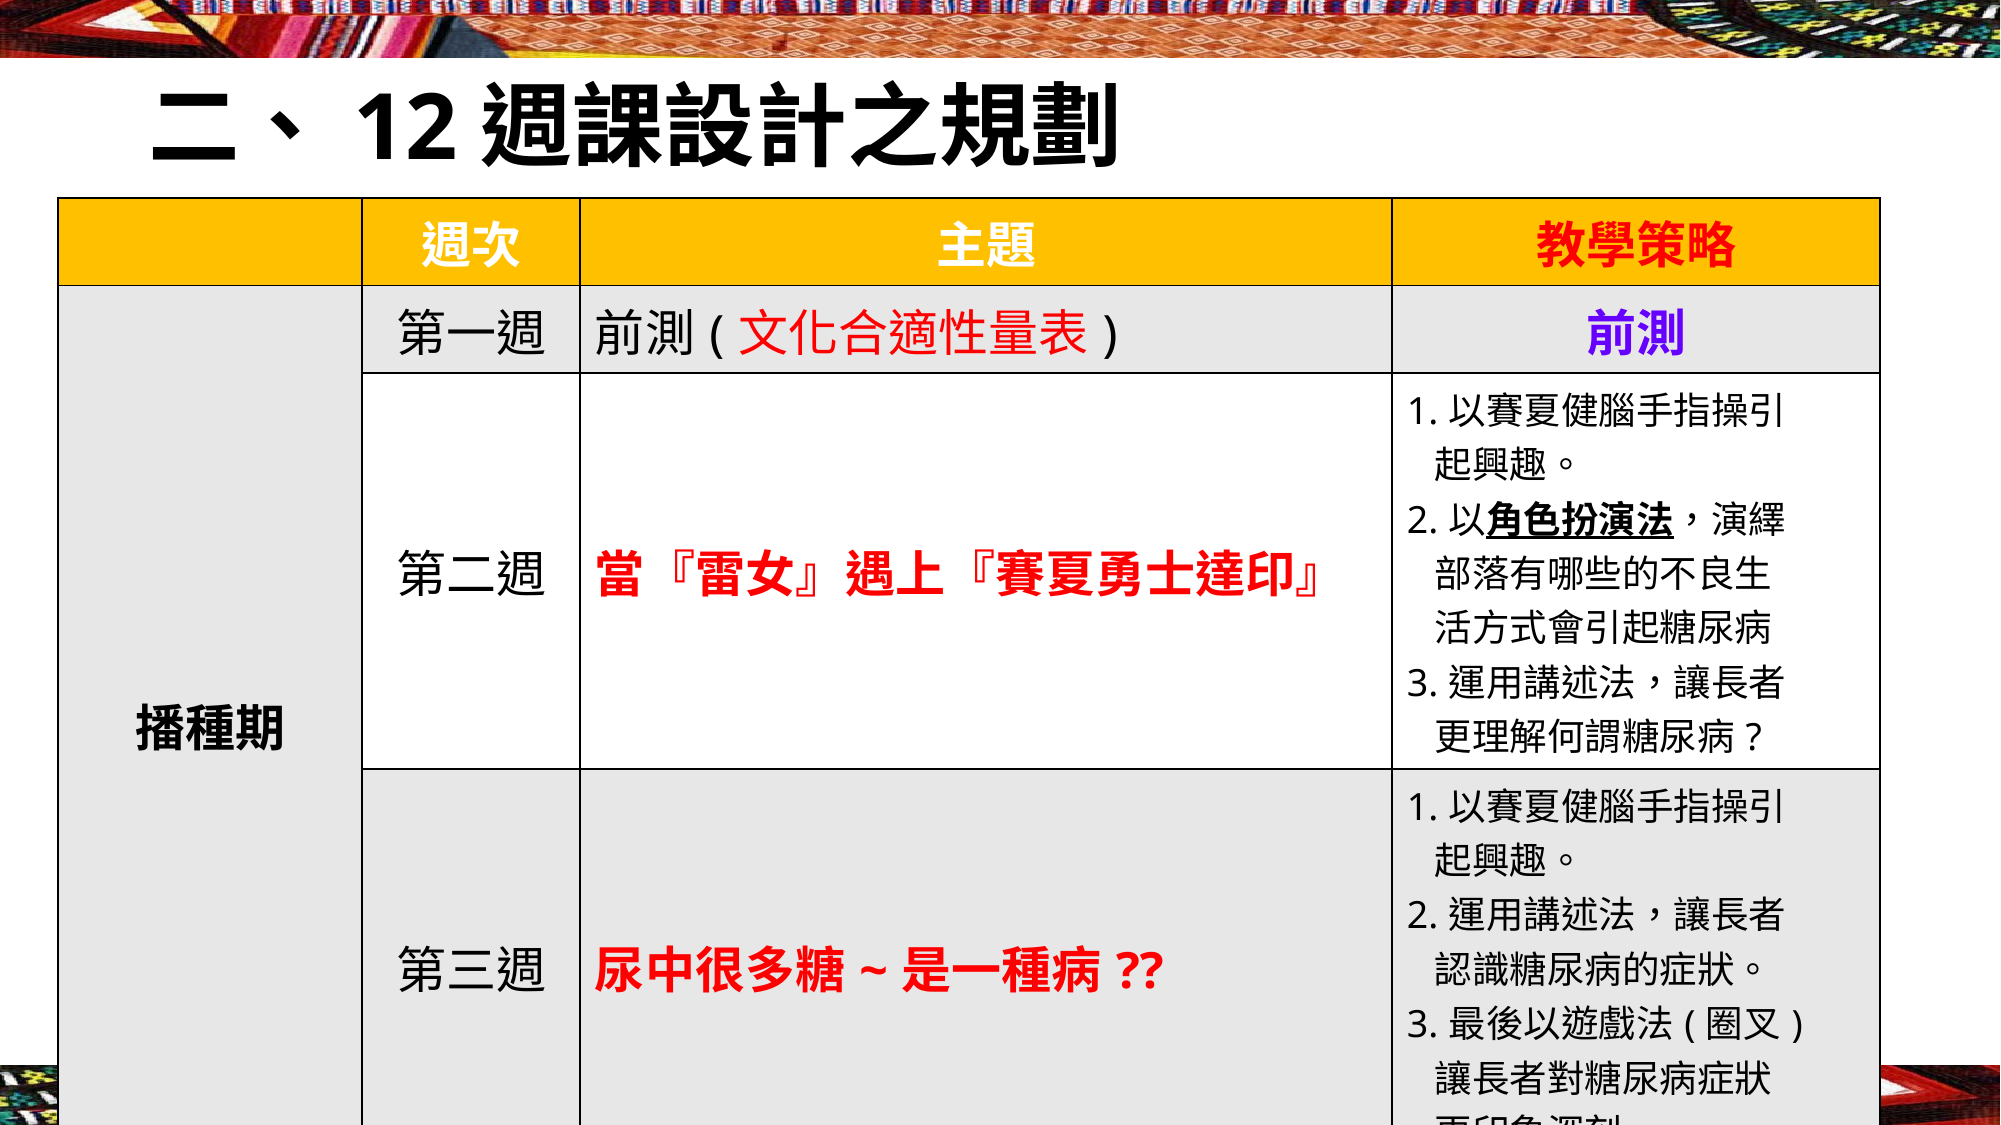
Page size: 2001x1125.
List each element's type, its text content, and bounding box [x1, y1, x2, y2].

table_cell 前測 [1393, 286, 1879, 372]
table_cell 1.以賽夏健腦手指操引 起興趣。 2.運用講述法，讓長者 認識糖尿病的症狀。 3.最後以遊戲法(圈叉) 讓長者對糖尿病症狀 更印象深刻。 [1393, 770, 1879, 1125]
table_cell 1.以賽夏健腦手指操引 起興趣。 2.以角色扮演法，演繹 部落有哪些的不良生 活方式會引起糖尿病 3.運用講述法，讓長者 更理解何謂糖尿病? [1393, 374, 1879, 768]
table_cell 播種期 [59, 286, 361, 1125]
table_header 主題 [581, 199, 1391, 285]
table_cell 第二週 [363, 374, 579, 768]
table_header [59, 199, 361, 285]
table_header 週次 [363, 199, 579, 285]
table_cell 前測(文化合適性量表) [581, 286, 1391, 372]
picture [1881, 1065, 2000, 1125]
picture [0, 1065, 57, 1125]
picture [0, 0, 2001, 58]
table_cell 第三週 [363, 770, 579, 1125]
table_cell 當『雷女』遇上『賽夏勇士達印』 [581, 374, 1391, 768]
title 二、12週課設計之規劃 [133, 20, 1859, 197]
table_cell 尿中很多糖~是一種病?? [581, 770, 1391, 1125]
table_header 教學策略 [1393, 199, 1879, 285]
table_cell 第一週 [363, 286, 579, 372]
